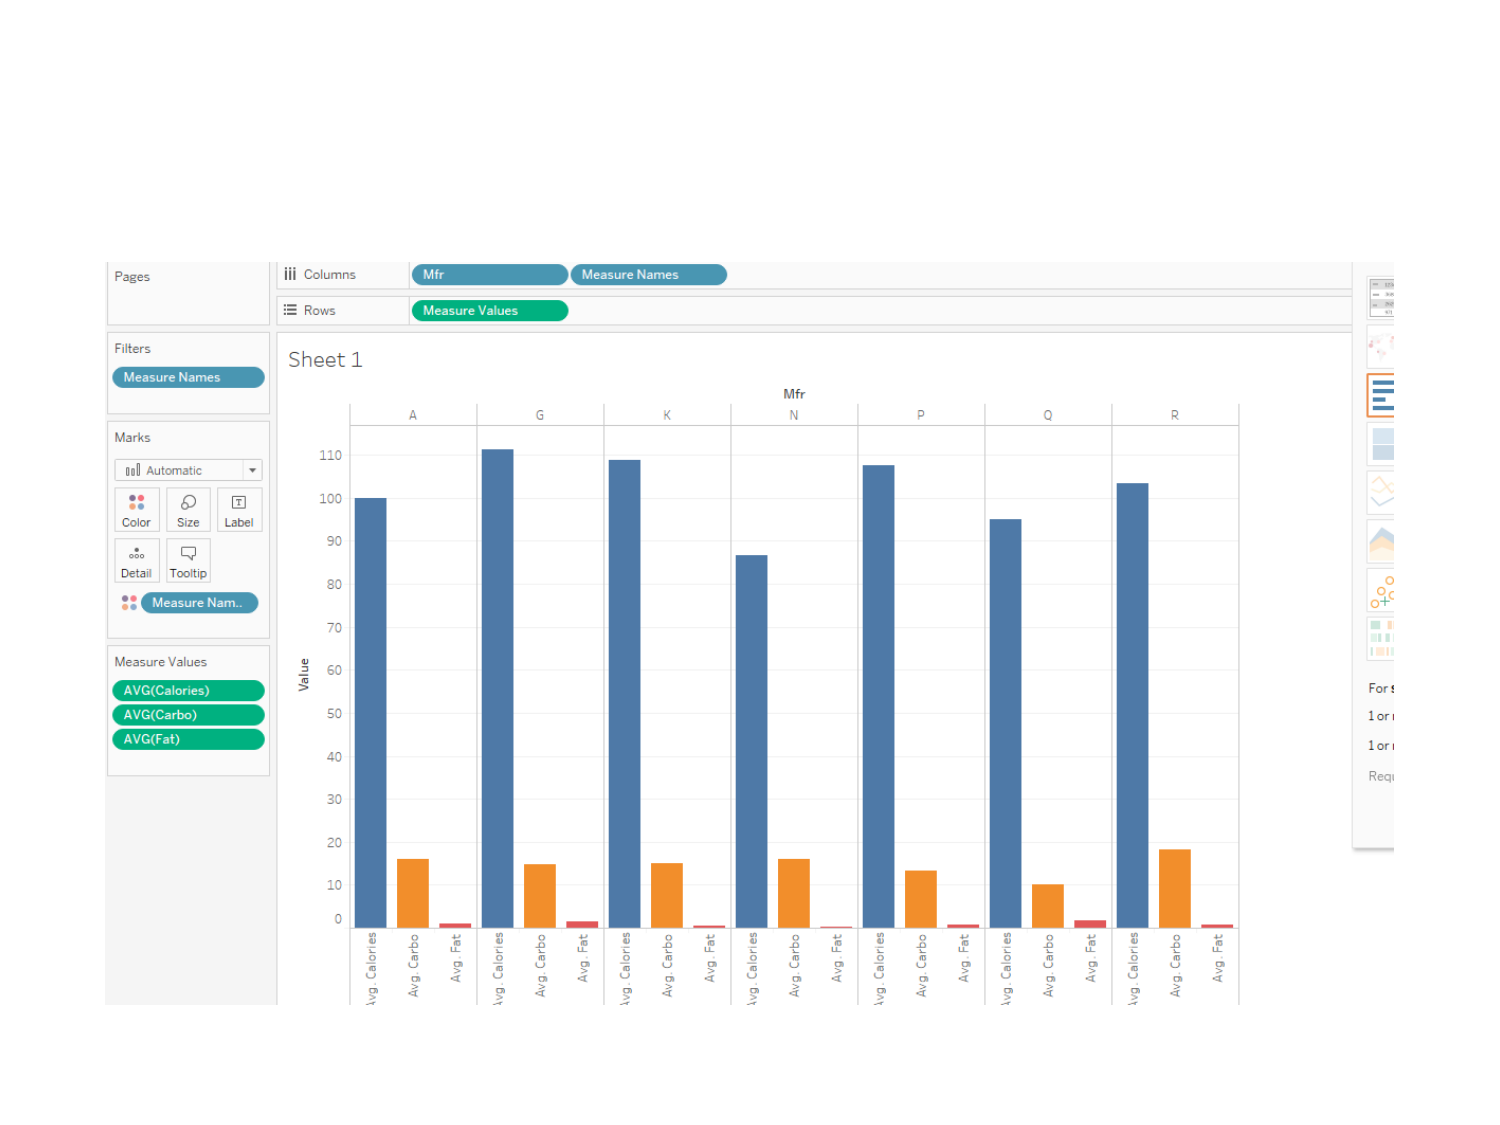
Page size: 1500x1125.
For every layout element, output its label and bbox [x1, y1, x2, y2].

list [105, 262, 1395, 1006]
